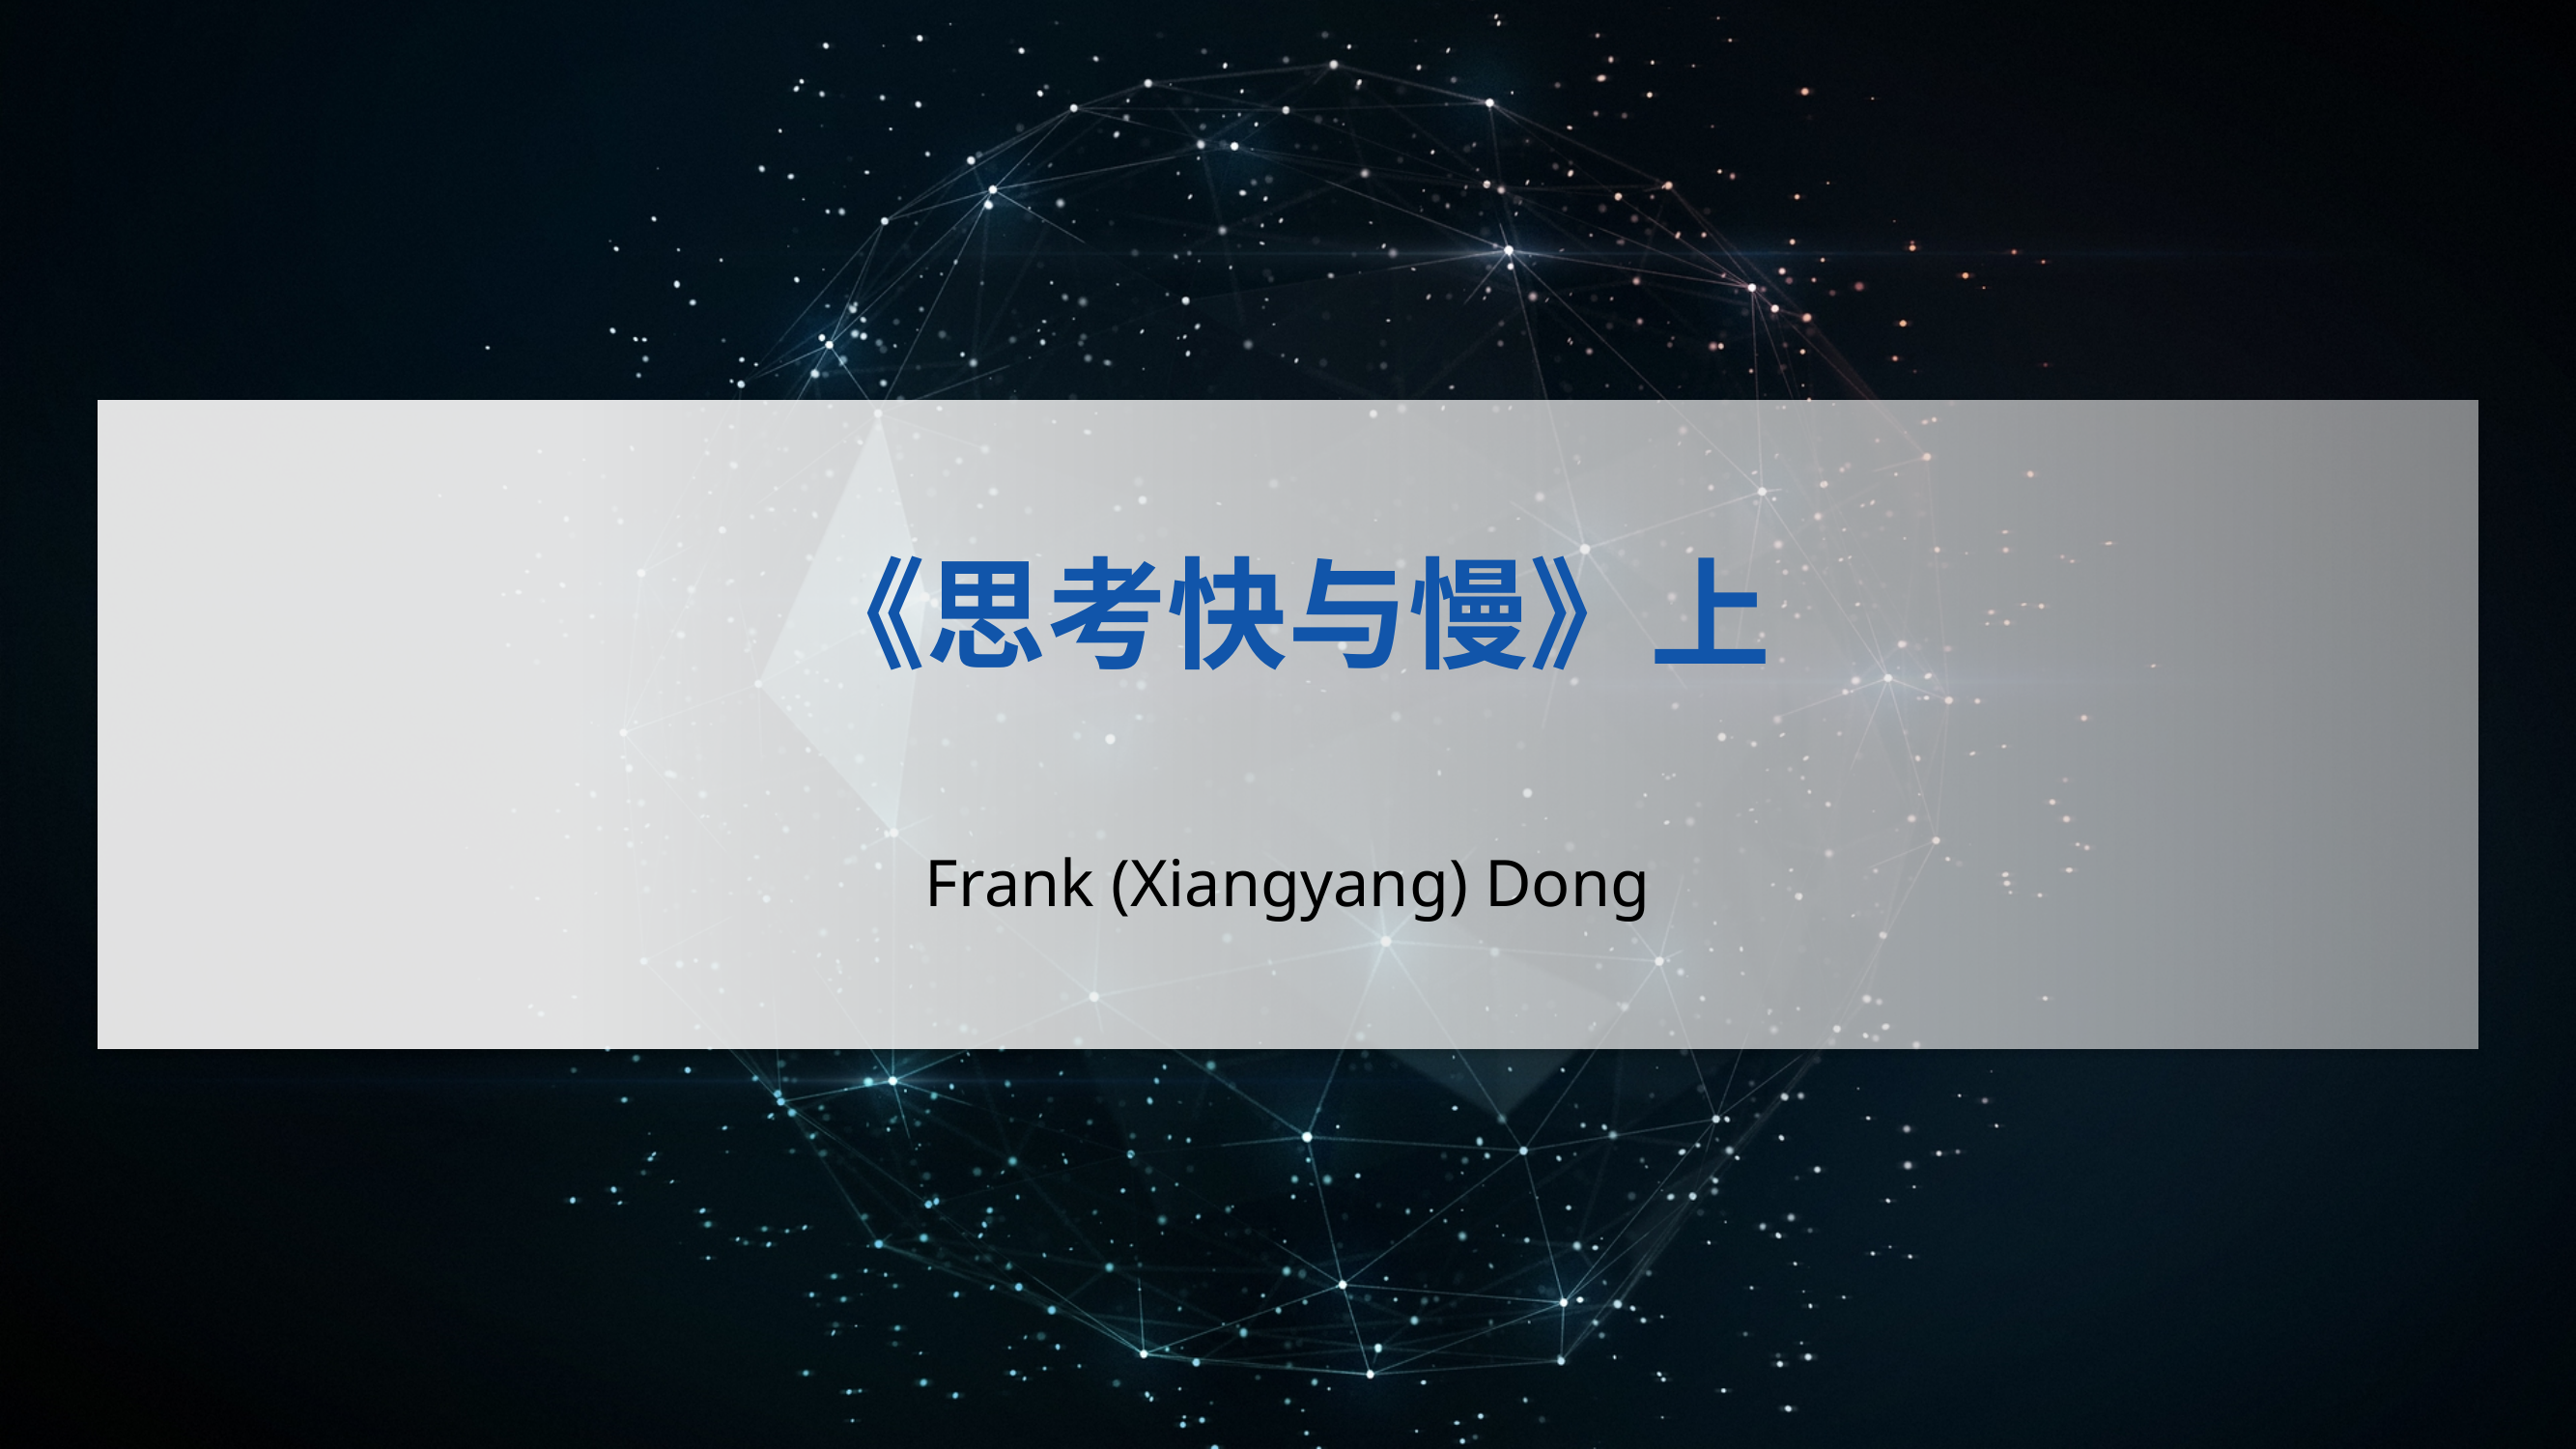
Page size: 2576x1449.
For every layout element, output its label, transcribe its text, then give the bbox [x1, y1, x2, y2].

list 《思考快与慢》上 [240, 538, 2336, 793]
picture [0, 0, 2576, 1449]
list Frank (Xiangyang) Dong [350, 841, 2226, 924]
